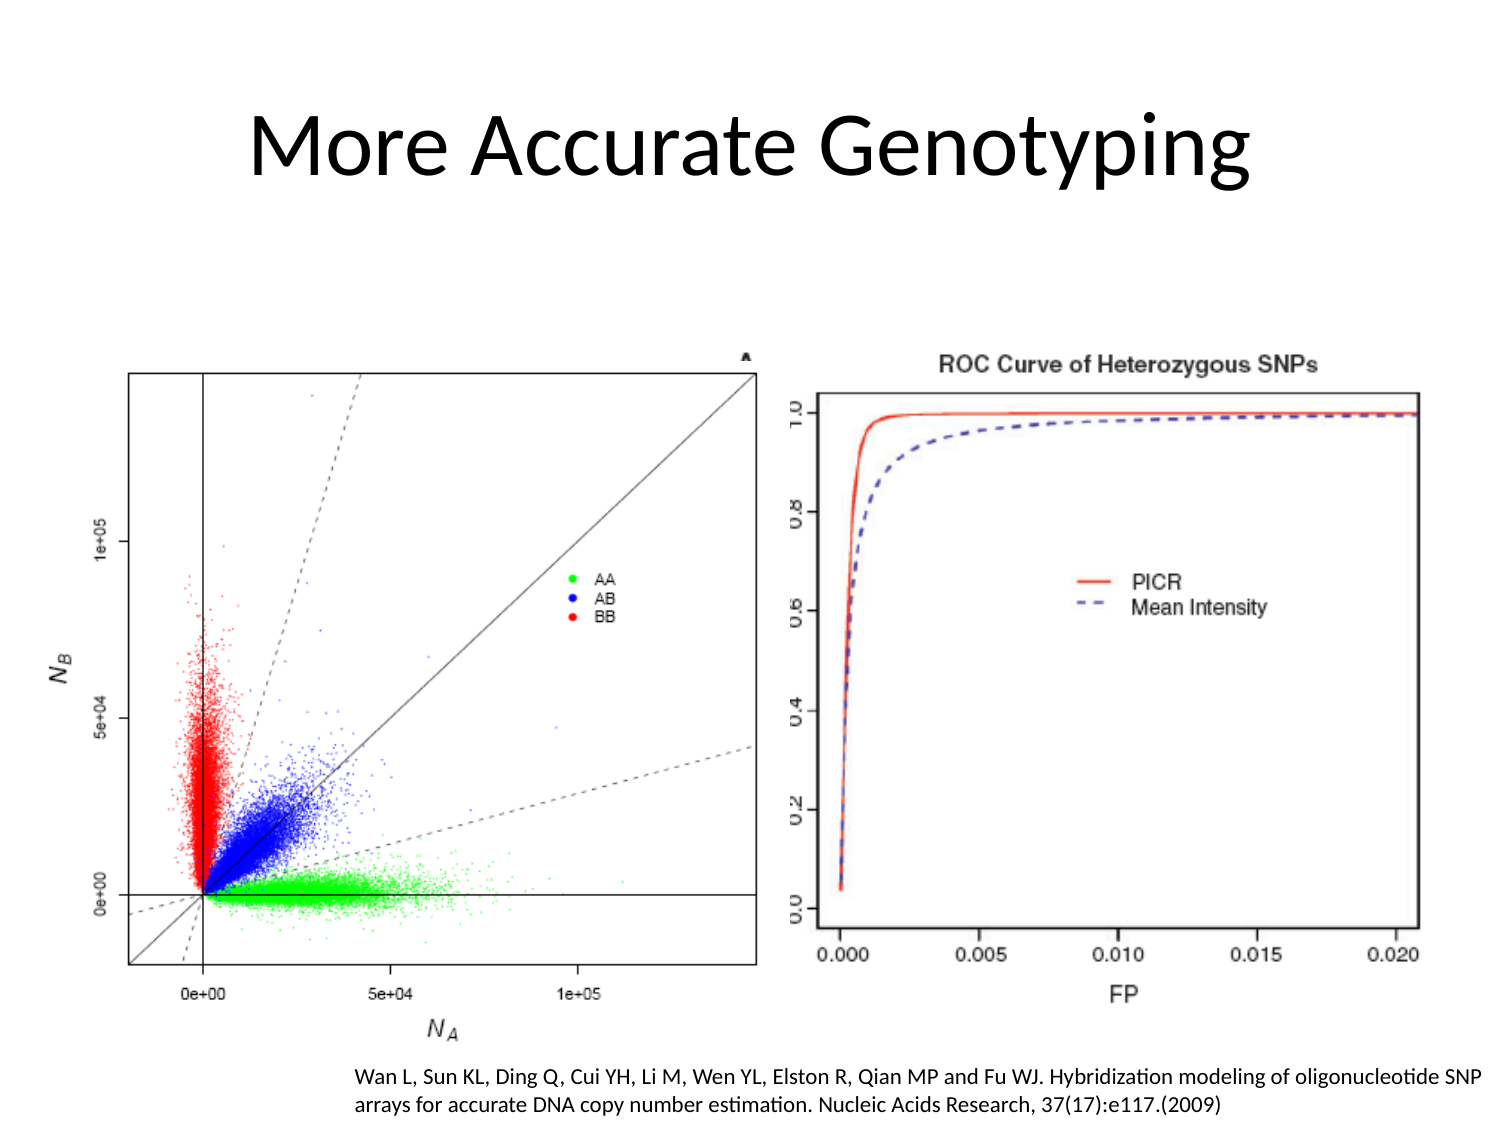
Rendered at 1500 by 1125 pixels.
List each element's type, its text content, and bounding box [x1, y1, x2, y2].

picture [24, 327, 1460, 1044]
text_box Wan L, Sun KL, Ding Q, Cui YH, Li M, Wen YL, Elston R, Qian MP and Fu WJ. Hybridization modeling of oligonucleotide SNP arrays for accurate DNA copy number estimation. Nucleic Acids Research, 37(17):e117.(2009) [339, 1054, 1500, 1124]
title More Accurate Genotyping [75, 45, 1425, 233]
